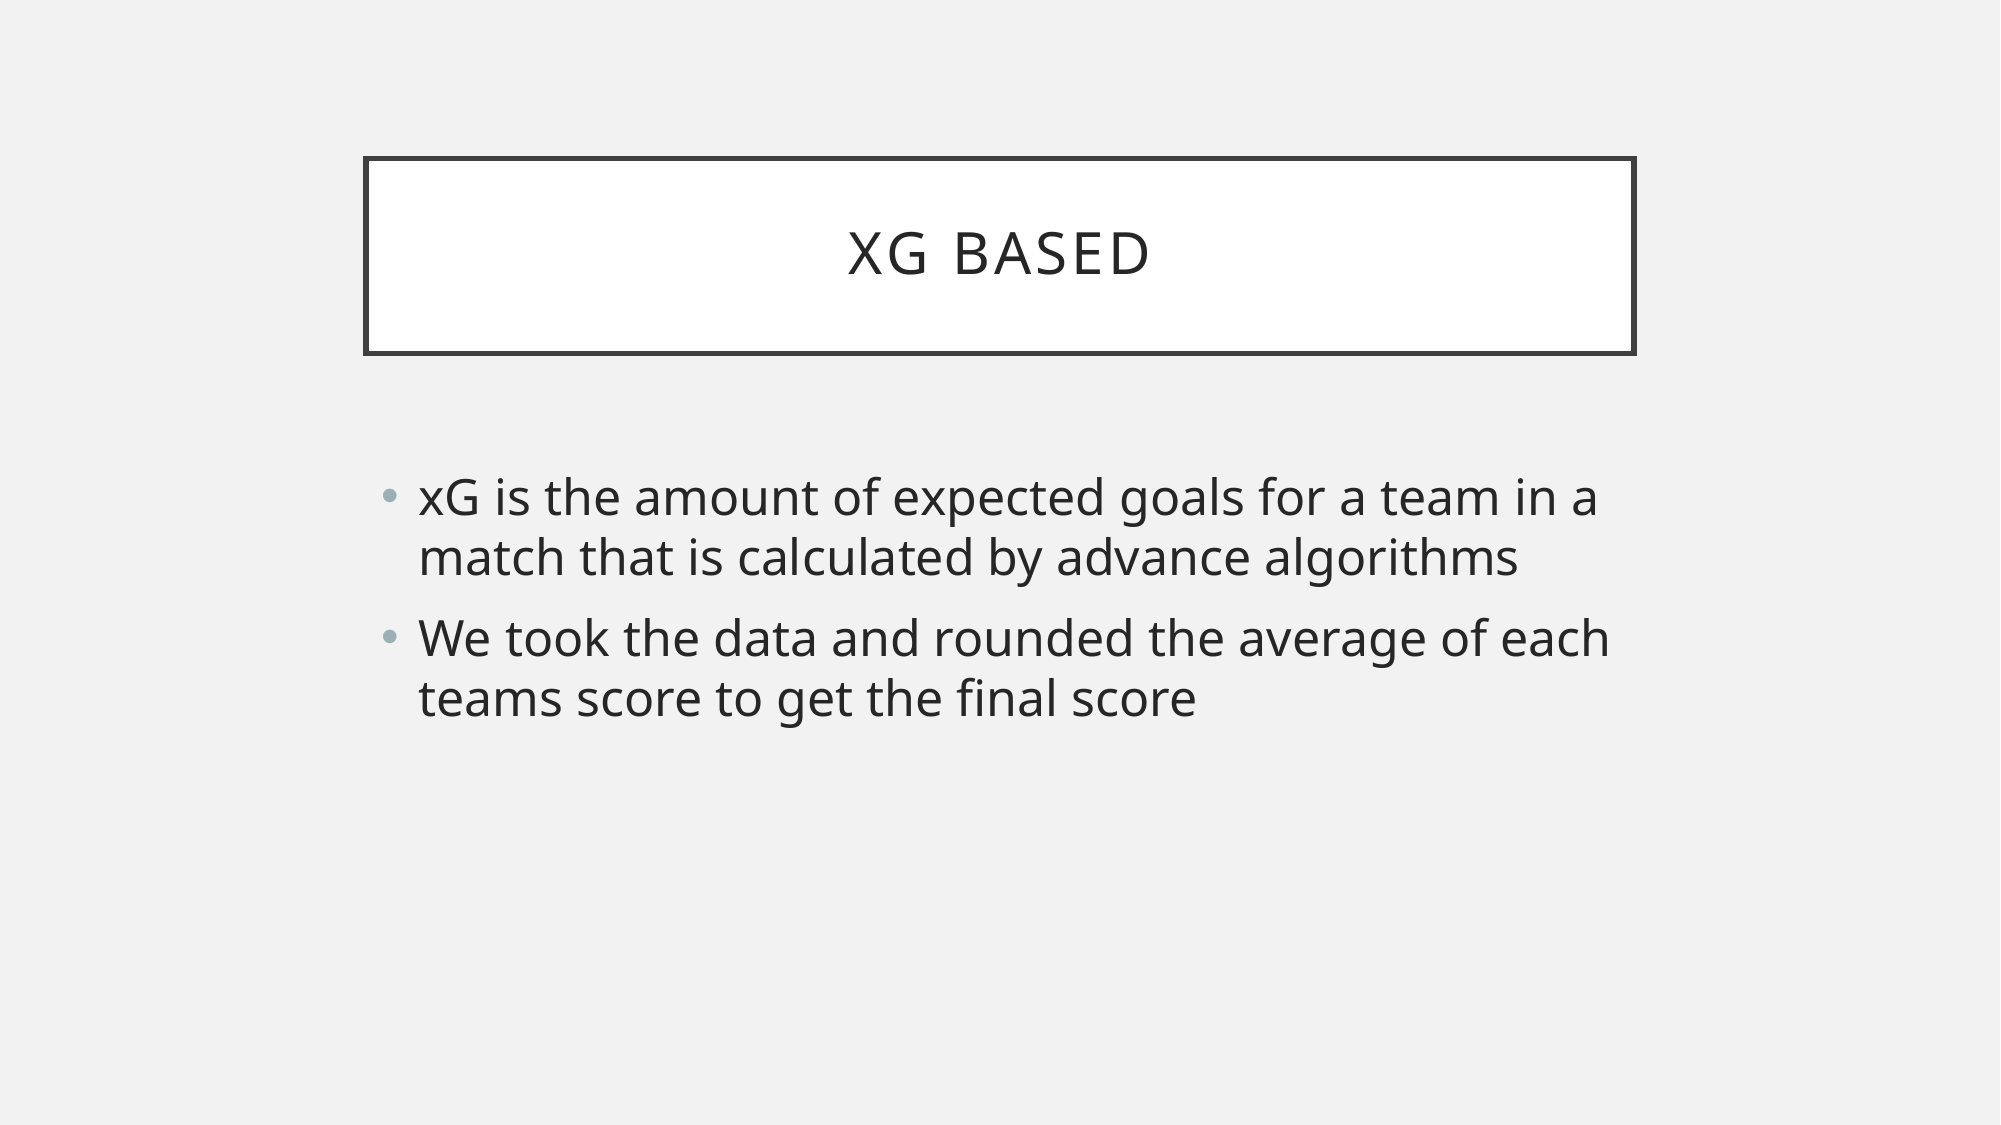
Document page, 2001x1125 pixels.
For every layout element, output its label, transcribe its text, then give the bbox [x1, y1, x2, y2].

list xG is the amount of expected goals for a team in a match that is calculated by advance algorithms We took the data and rounded the average of each teams score to get the final score [366, 457, 1634, 967]
title xG Based [363, 156, 1637, 356]
